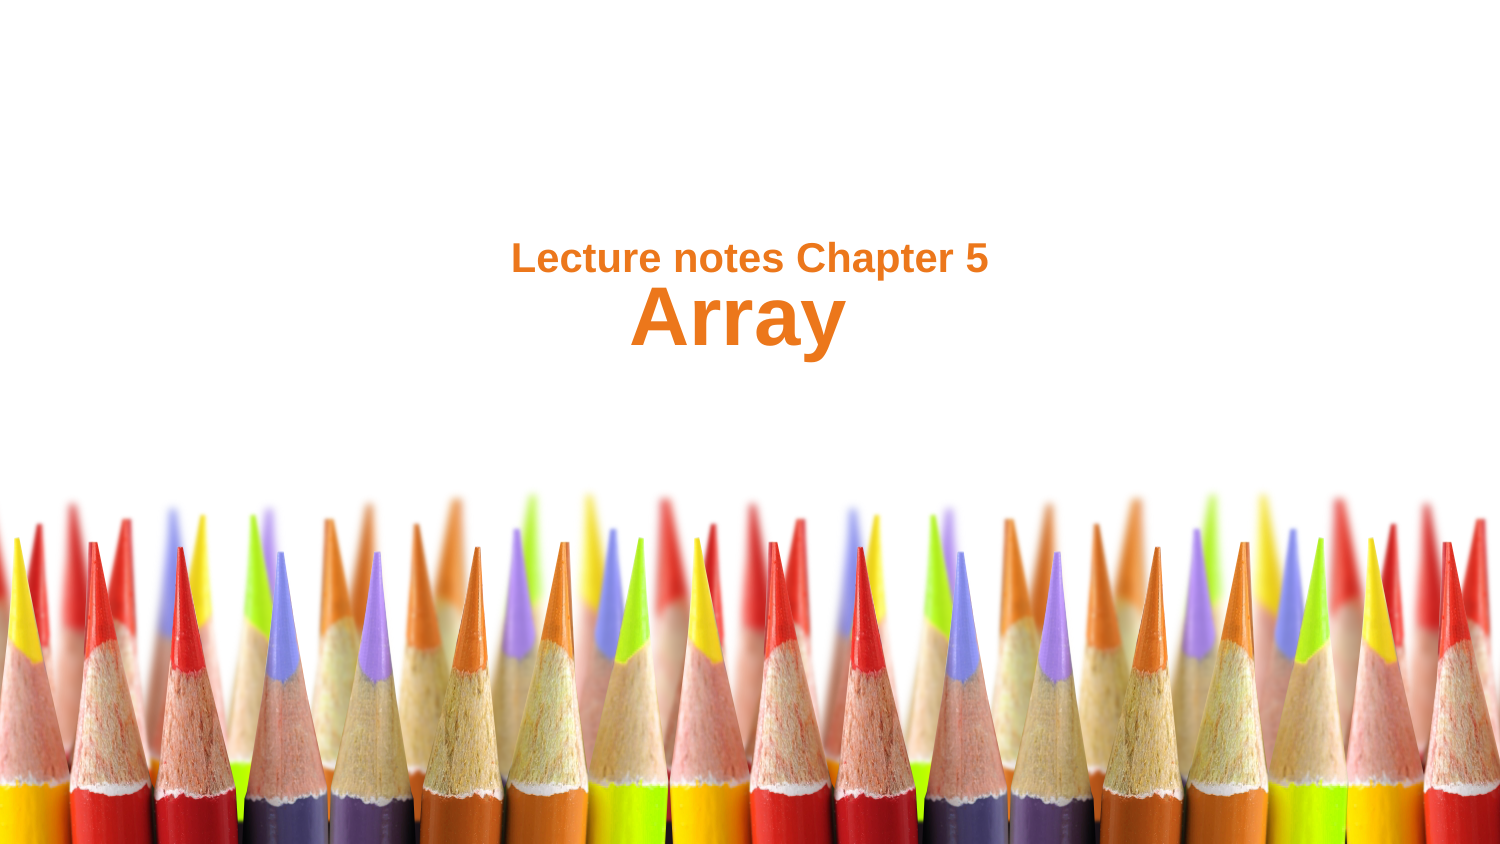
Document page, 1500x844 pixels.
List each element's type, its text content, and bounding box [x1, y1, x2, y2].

picture [0, 484, 1500, 844]
title Lecture notes Chapter 5 Array [0, 241, 1500, 361]
